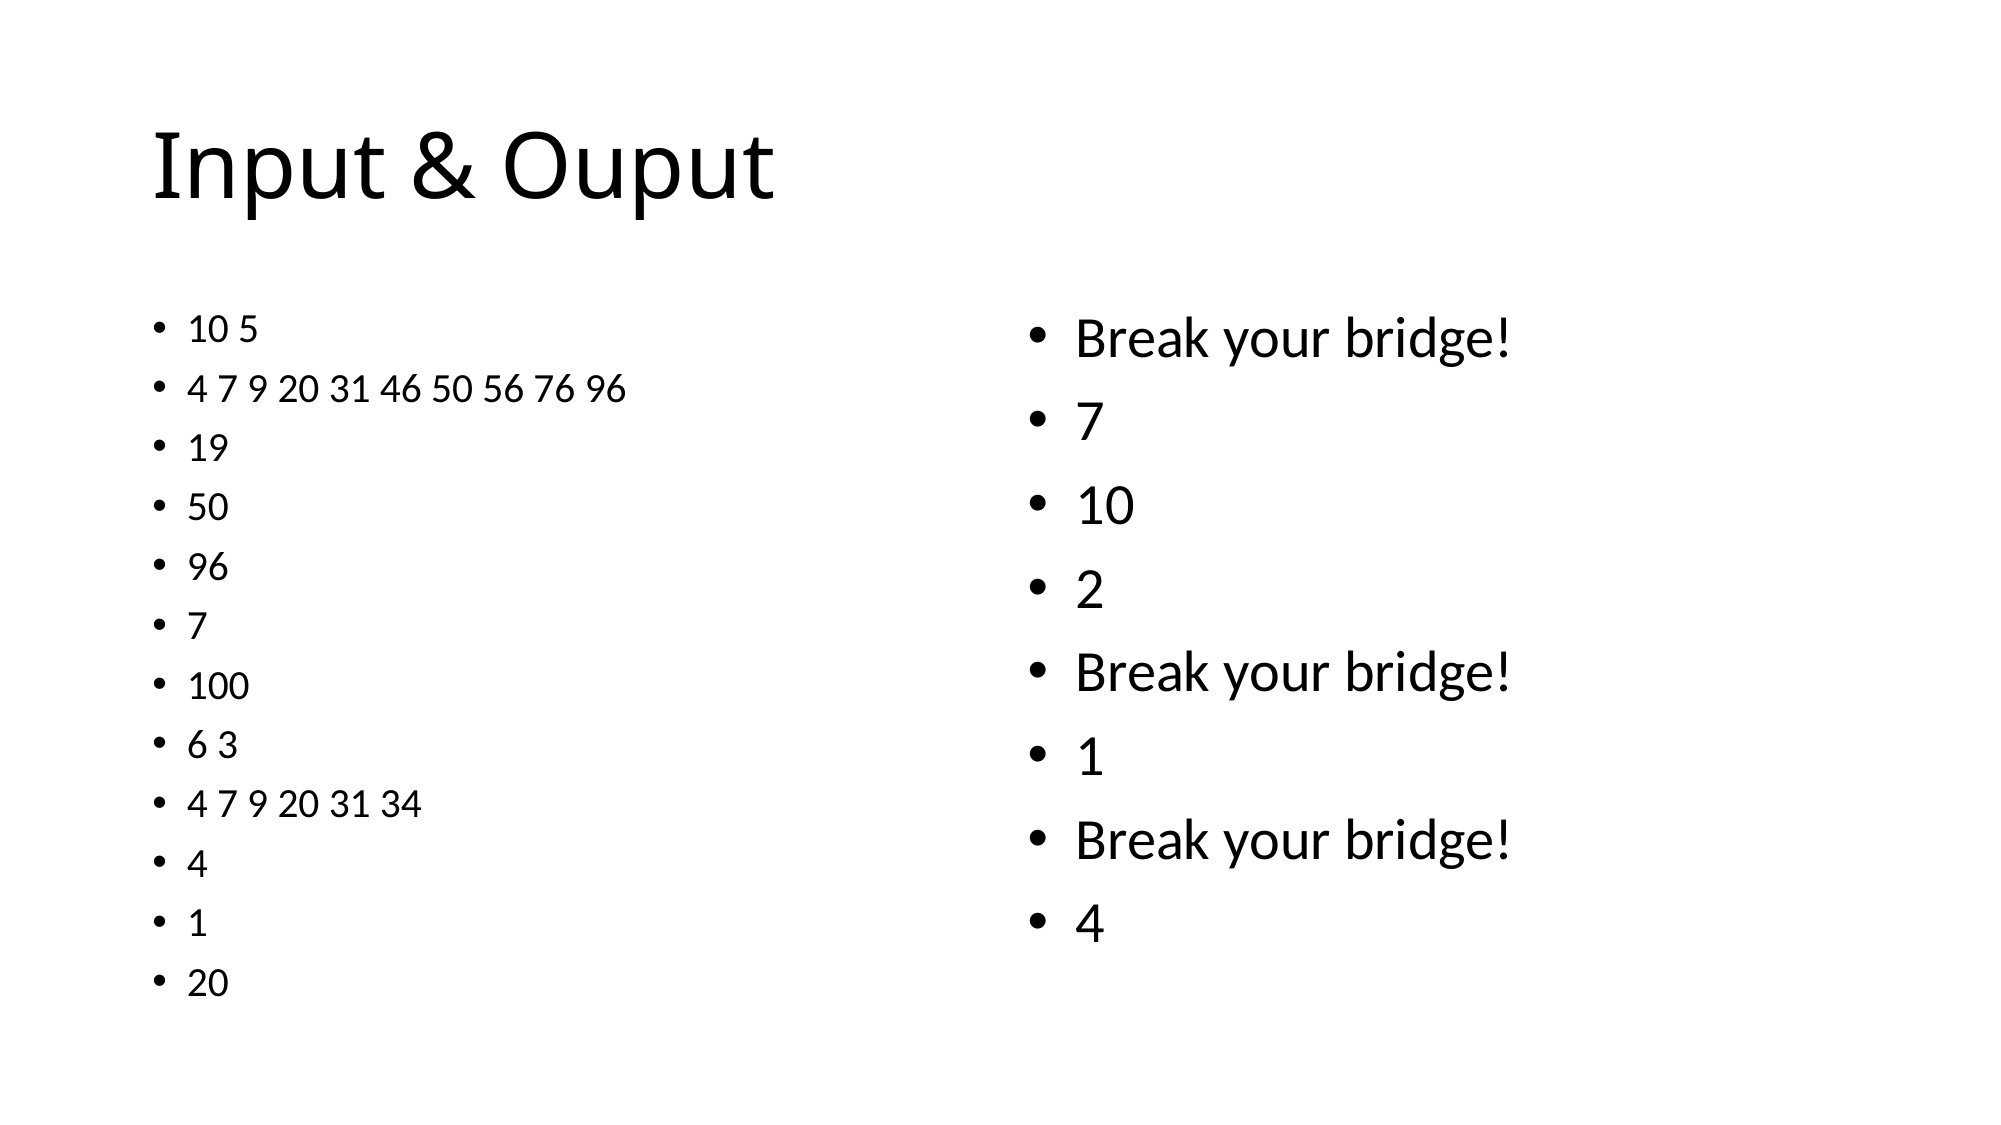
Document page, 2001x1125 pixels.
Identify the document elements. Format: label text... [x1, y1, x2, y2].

list 10 5 4 7 9 20 31 46 50 56 76 96 19 50 96 7 100 6 3 4 7 9 20 31 34 4 1 20 [137, 299, 988, 1014]
list Break your bridge! 7 10 2 Break your bridge! 1 Break your bridge! 4 [1012, 299, 1863, 1014]
title Input & Ouput [137, 59, 1863, 278]
